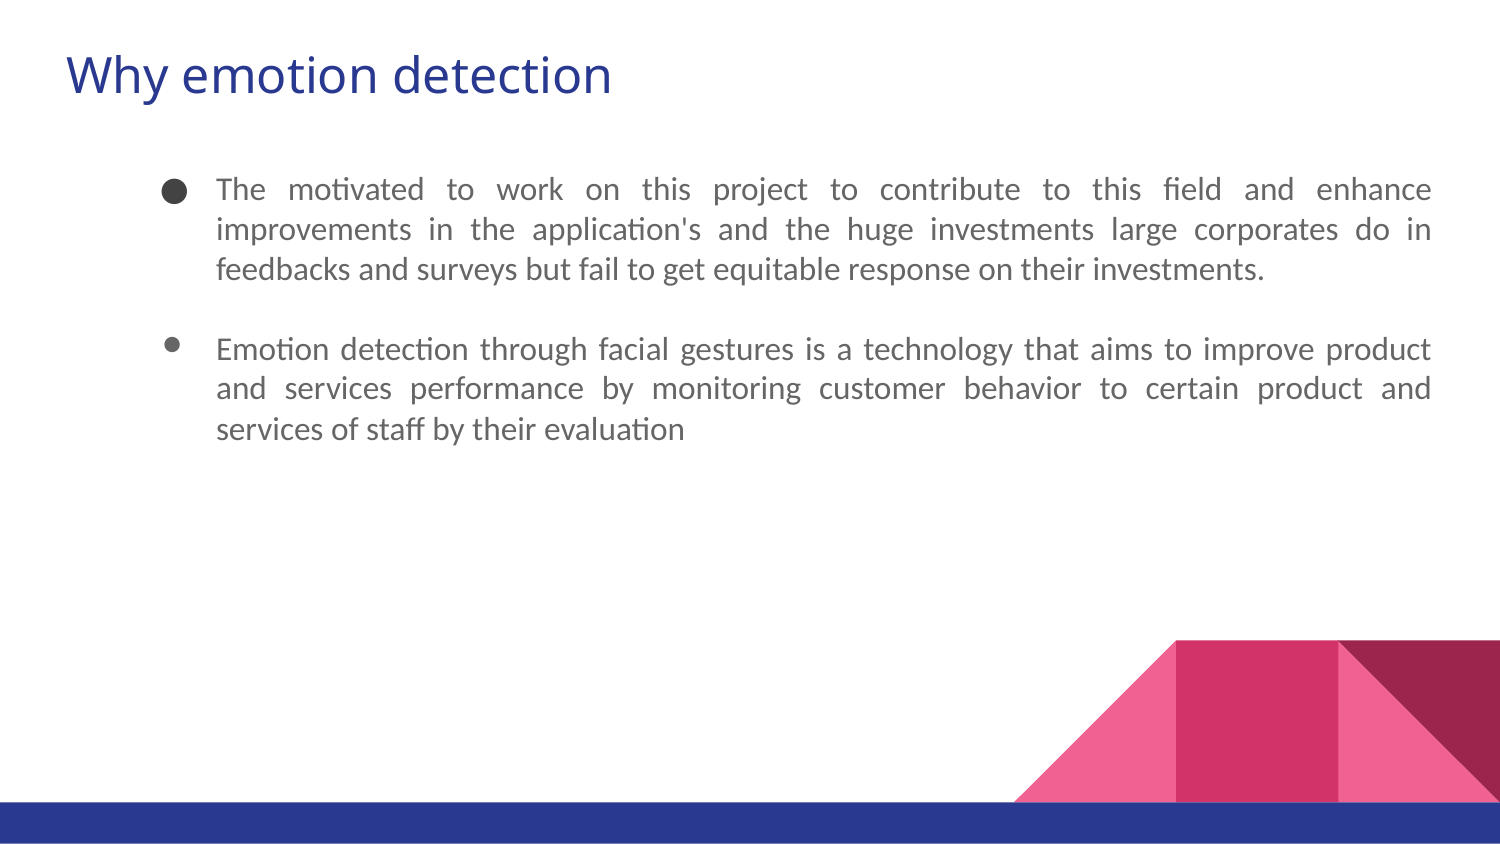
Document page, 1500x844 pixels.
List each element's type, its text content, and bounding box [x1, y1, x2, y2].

title Why emotion detection [51, 28, 1359, 100]
list The motivated to work on this project to contribute to this field and enhance improvements in the application's and the huge investments large corporates do in feedbacks and surveys but fail to get equitable response on their investments. Emotion detection through facial gestures is a technology that aims to improve product and services performance by monitoring customer behavior to certain product and services of staff by their evaluation [51, 112, 1449, 661]
